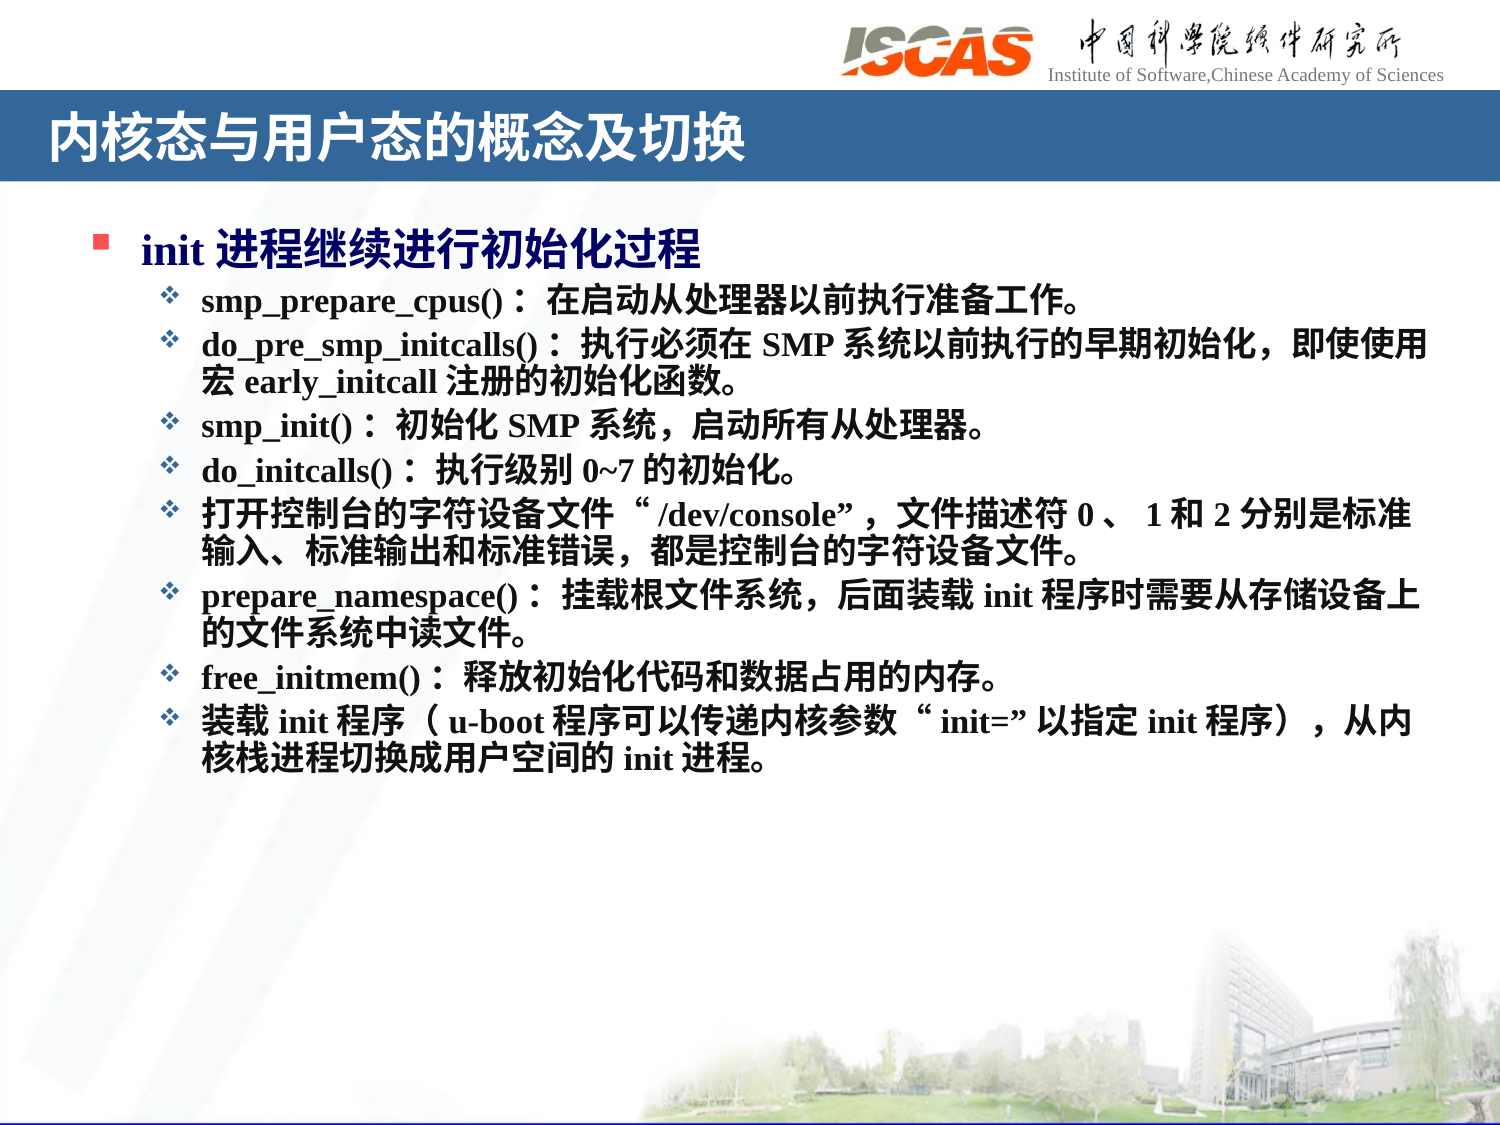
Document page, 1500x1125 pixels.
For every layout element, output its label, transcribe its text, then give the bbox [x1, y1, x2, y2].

picture [0, 182, 1500, 1125]
list init进程继续进行初始化过程 smp_prepare_cpus()：在启动从处理器以前执行准备工作。 do_pre_smp_initcalls()：执行必须在SMP系统以前执行的早期初始化，即使使用宏early_initcall注册的初始化函数。 smp_init()：初始化SMP系统，启动所有从处理器。 do_initcalls()：执行级别0~7的初始化。 打开控制台的字符设备文件“/dev/console”，文件描述符0、1和2分别是标准输入、标准输出和标准错误，都是控制台的字符设备文件。 prepare_namespace()：挂载根文件系统，后面装载init程序时需要从存储设备上的文件系统中读文件。 free_initmem()：释放初始化代码和数据占用的内存。 装载init程序（u-boot程序可以传递内核参数“init=”以指定init程序），从内核栈进程切换成用户空间的init进程。 [73, 219, 1459, 1024]
title 内核态与用户态的概念及切换 [0, 89, 1500, 182]
picture [1077, 15, 1402, 71]
picture [837, 18, 1045, 87]
